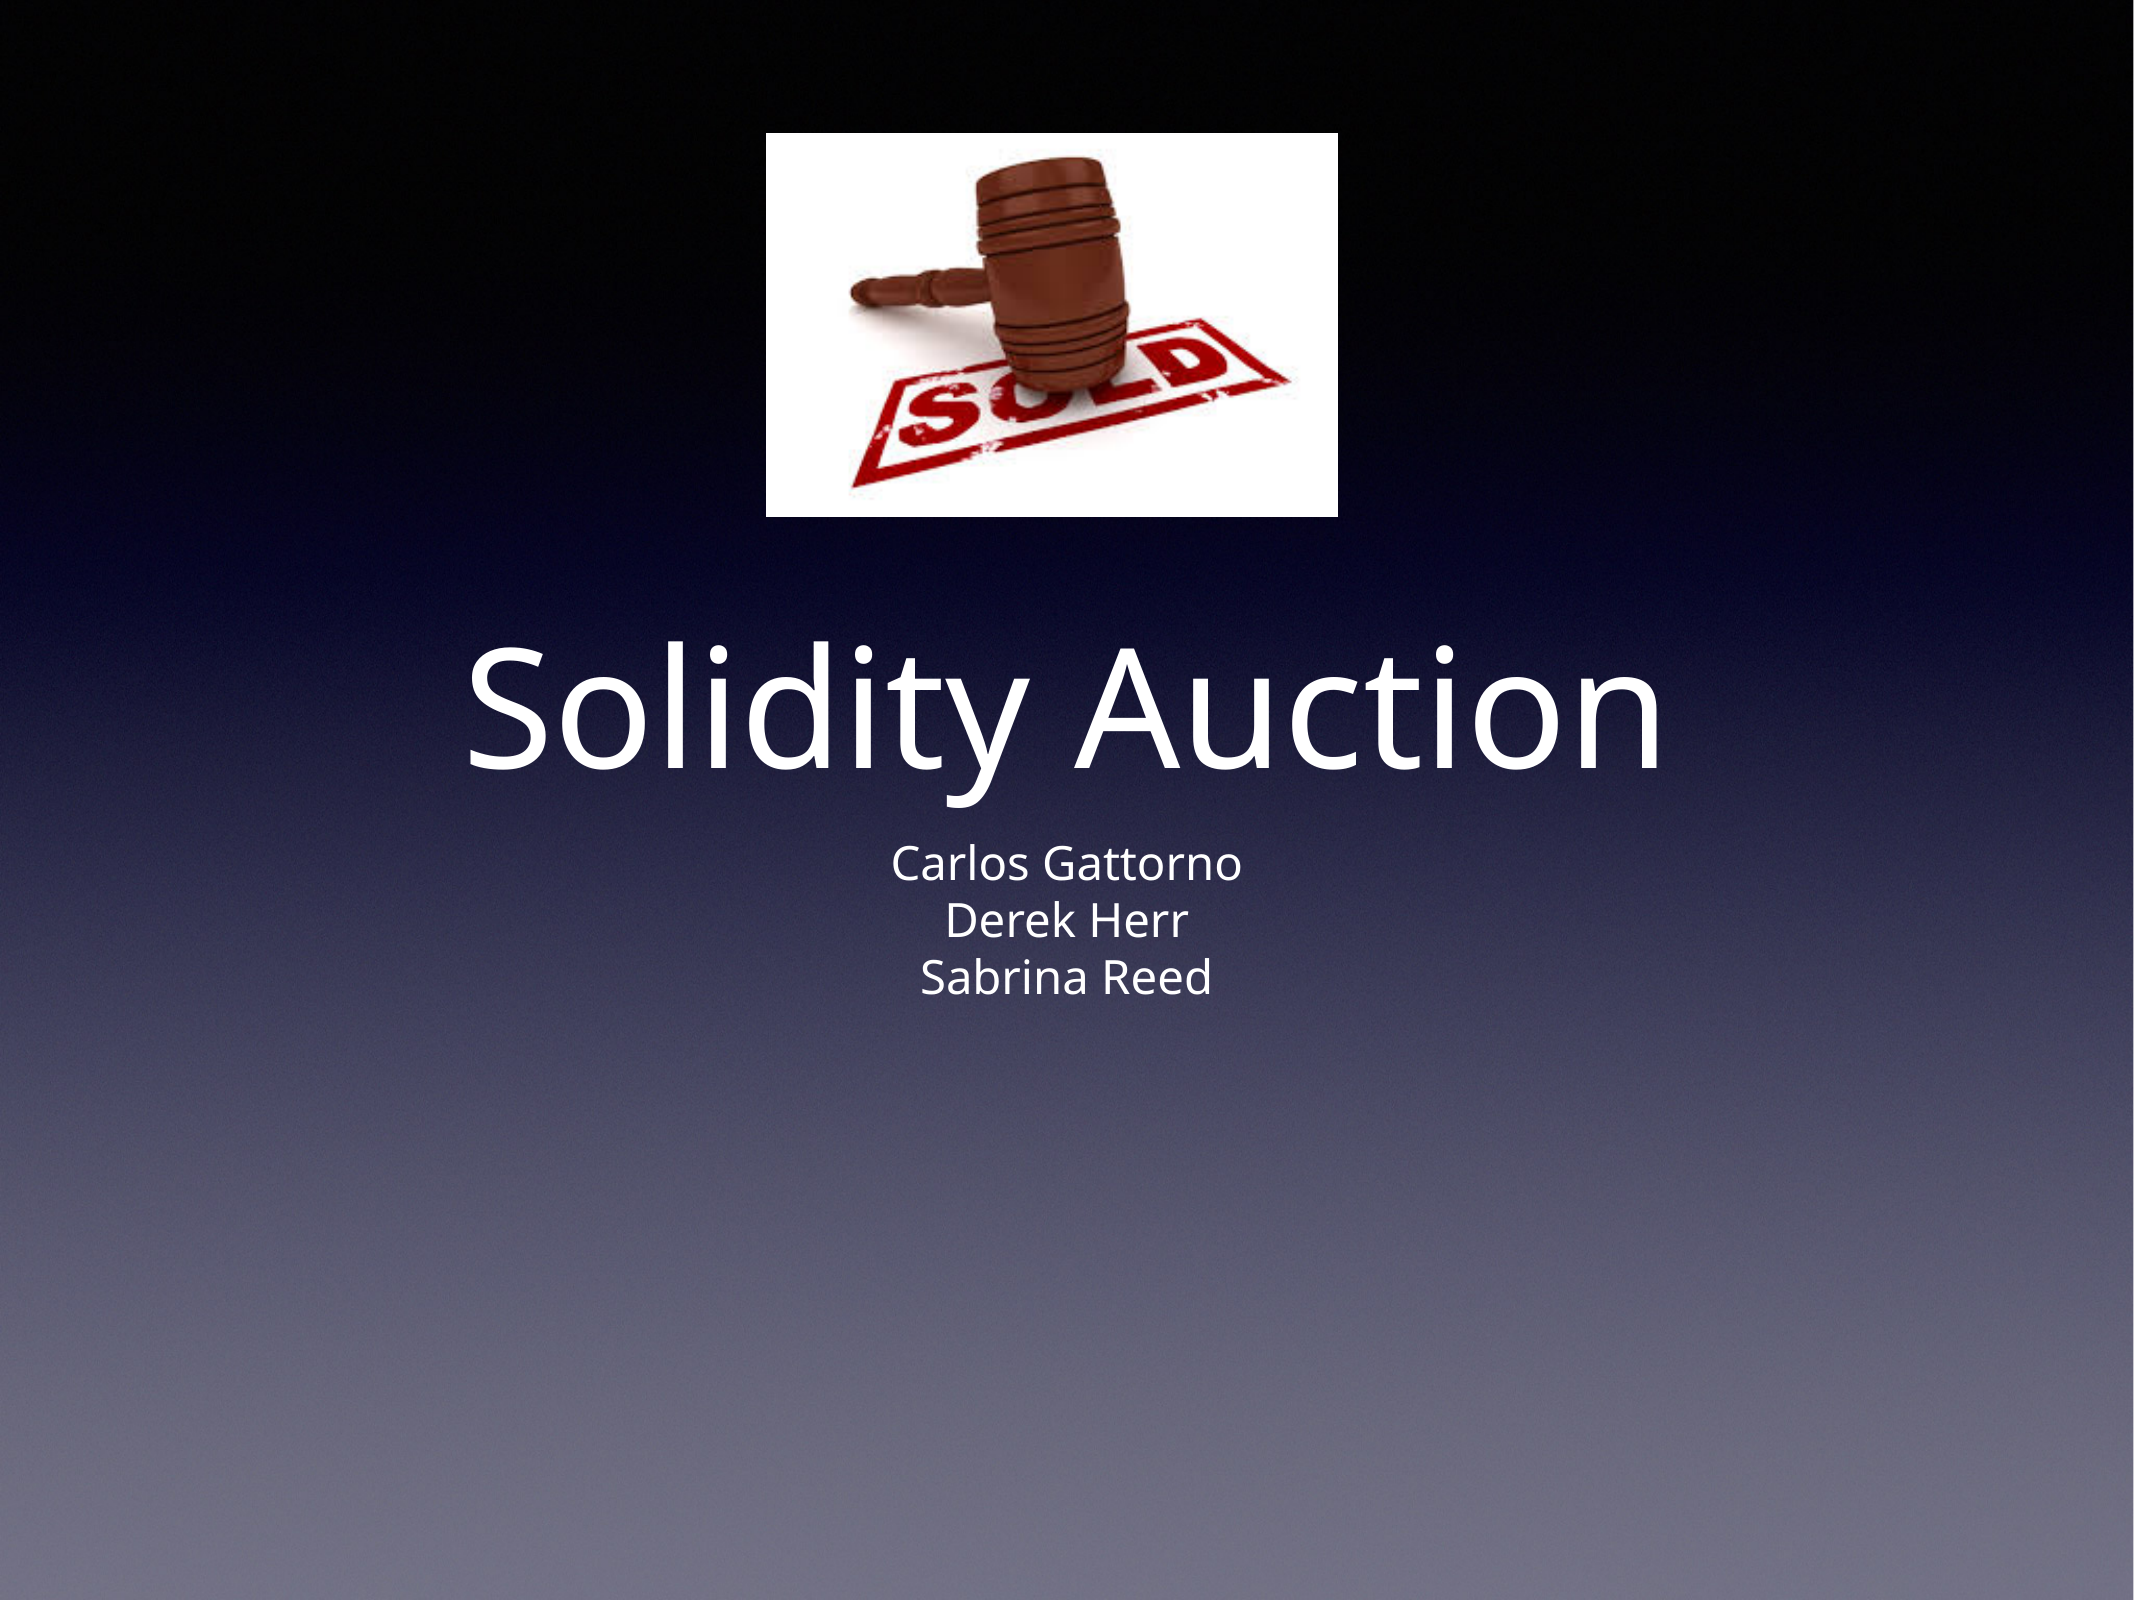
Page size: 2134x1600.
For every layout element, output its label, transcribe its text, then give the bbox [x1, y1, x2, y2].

picture [0, 0, 2134, 1600]
subtitle Carlos Gattorno Derek Herr Sabrina Reed [207, 824, 1926, 1011]
title Solidity Auction [207, 268, 1926, 811]
